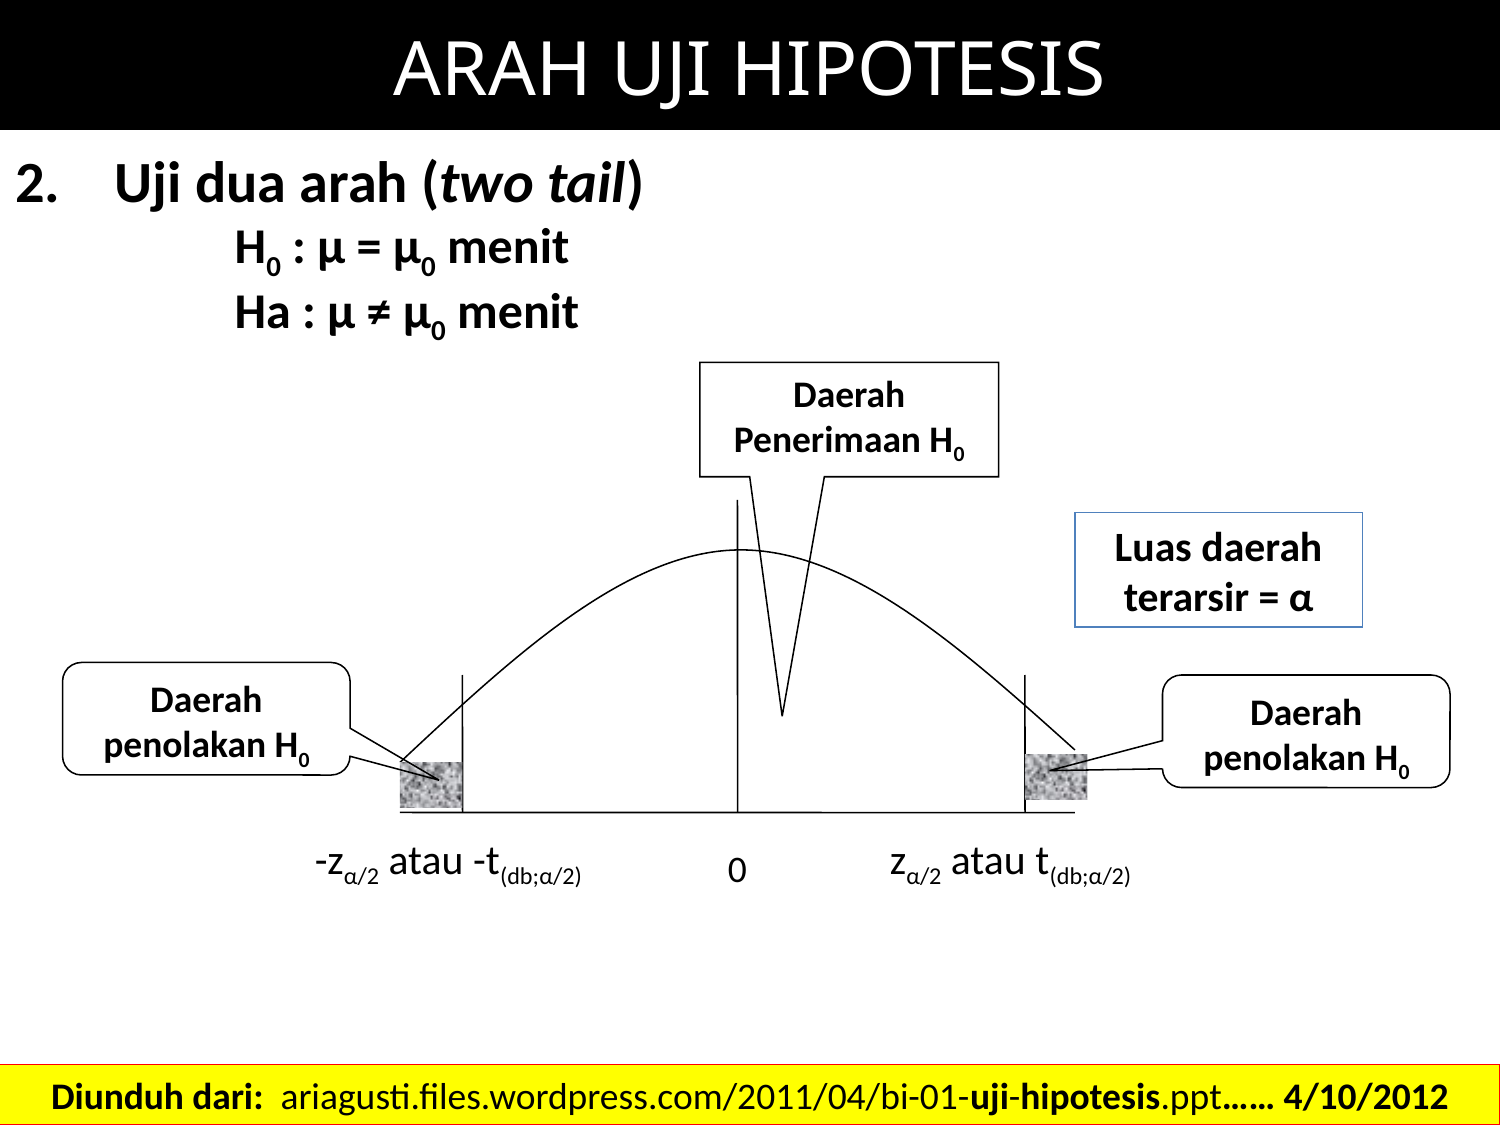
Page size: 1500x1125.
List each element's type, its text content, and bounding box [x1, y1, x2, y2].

text_box H0 : μ = μ0 menit Ha : μ ≠ μ0 menit [74, 212, 1425, 400]
text_box Luas daerah terarsir = α [1074, 512, 1363, 628]
text_box Daerah penolakan H0 [62, 662, 440, 781]
text_box zα/2 atau t(db;α/2) [875, 825, 1213, 897]
text_box -zα/2 atau -t(db;α/2) [300, 825, 638, 897]
list Uji dua arah (two tail) [0, 149, 1500, 250]
text_box [399, 762, 463, 808]
text_box [403, 705, 462, 762]
text_box Daerah Penerimaan H0 [699, 362, 999, 717]
text_box [463, 549, 1075, 762]
text_box Daerah penolakan H0 [1049, 675, 1451, 788]
text_box 0 [699, 837, 775, 898]
title ARAH UJI HIPOTESIS [0, 0, 1500, 130]
text_box Diunduh dari: ariagusti.files.wordpress.com/2011/04/bi-01-uji-hipotesis.ppt…… 4/10/2012 [0, 1064, 1500, 1125]
text_box [1024, 754, 1088, 800]
